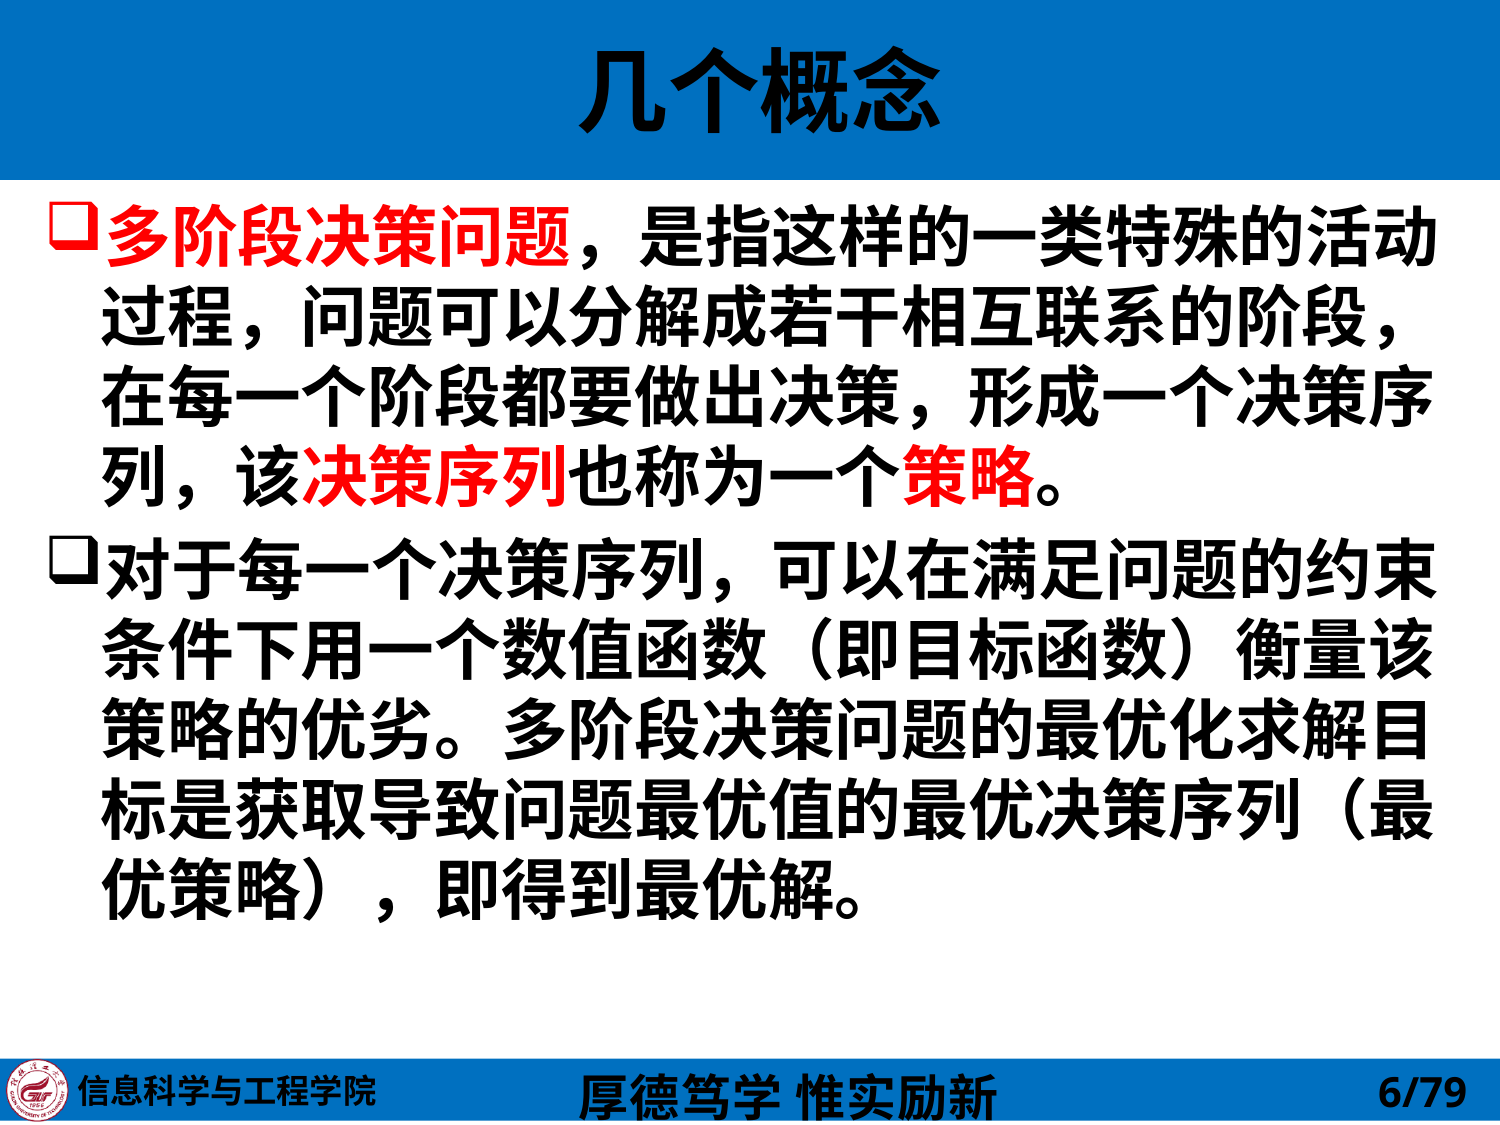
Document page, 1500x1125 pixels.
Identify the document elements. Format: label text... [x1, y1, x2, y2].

list 多阶段决策问题，是指这样的一类特殊的活动过程，问题可以分解成若干相互联系的阶段，在每一个阶段都要做出决策，形成一个决策序列，该决策序列也称为一个策略。 对于每一个决策序列，可以在满足问题的约束条件下用一个数值函数（即目标函数）衡量该策略的优劣。多阶段决策问题的最优化求解目标是获取导致问题最优值的最优决策序列（最优策略），即得到最优解。 [29, 187, 1471, 1046]
picture [5, 1058, 69, 1122]
title 几个概念 [85, 0, 1436, 183]
slide_number 6/79 [1132, 1058, 1483, 1121]
